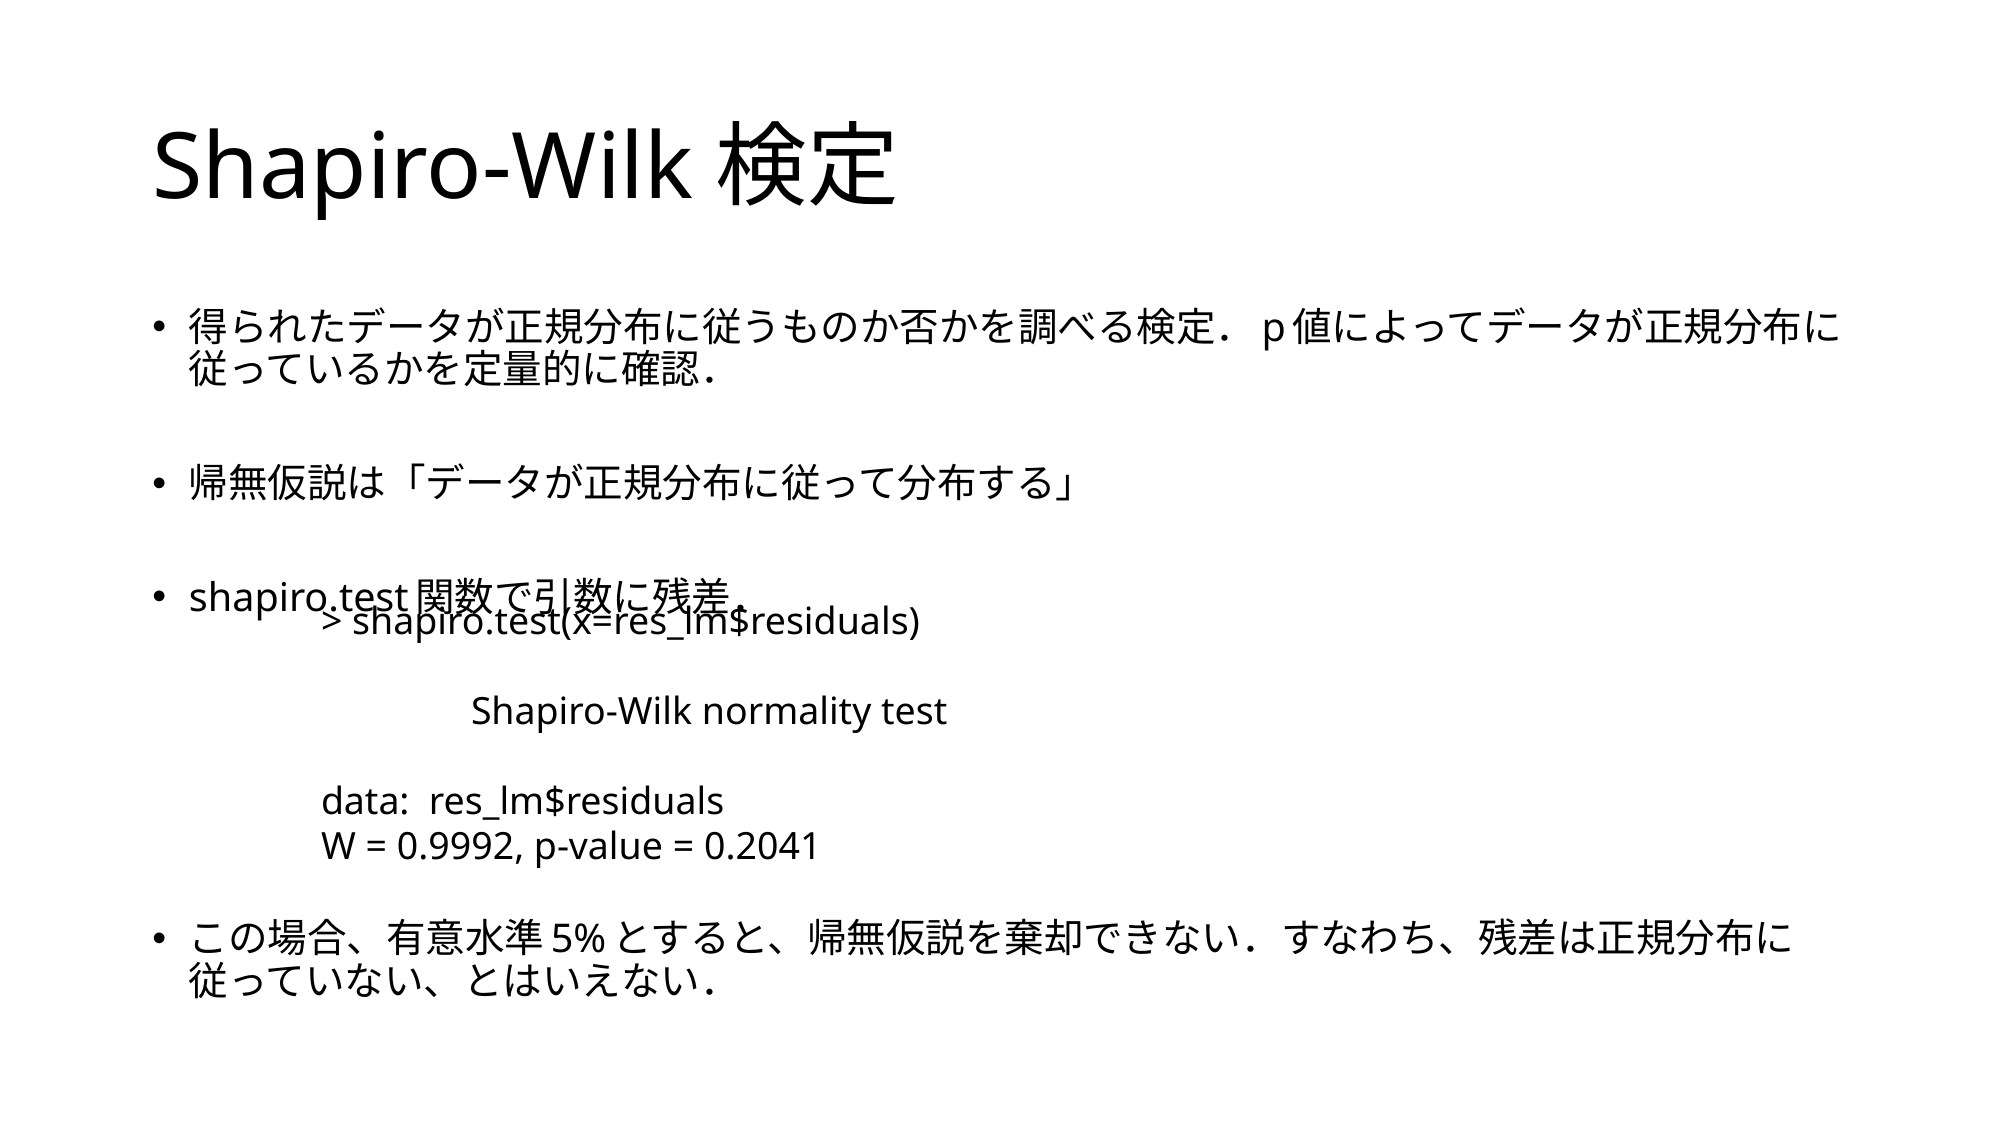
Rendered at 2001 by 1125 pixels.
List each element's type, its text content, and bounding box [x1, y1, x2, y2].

list 得られたデータが正規分布に従うものか否かを調べる検定．p値によってデータが正規分布に従っているかを定量的に確認． 帰無仮説は「データが正規分布に従って分布する」 shapiro.test関数で引数に残差． この場合、有意水準5%とすると、帰無仮説を棄却できない．すなわち、残差は正規分布に従っていない、とはいえない． [137, 299, 1863, 1014]
text_box > shapiro.test(x=res_lm$residuals) Shapiro-Wilk normality test data: res_lm$residuals W = 0.9992, p-value = 0.2041 [306, 589, 1307, 874]
title Shapiro-Wilk検定 [137, 59, 1863, 278]
